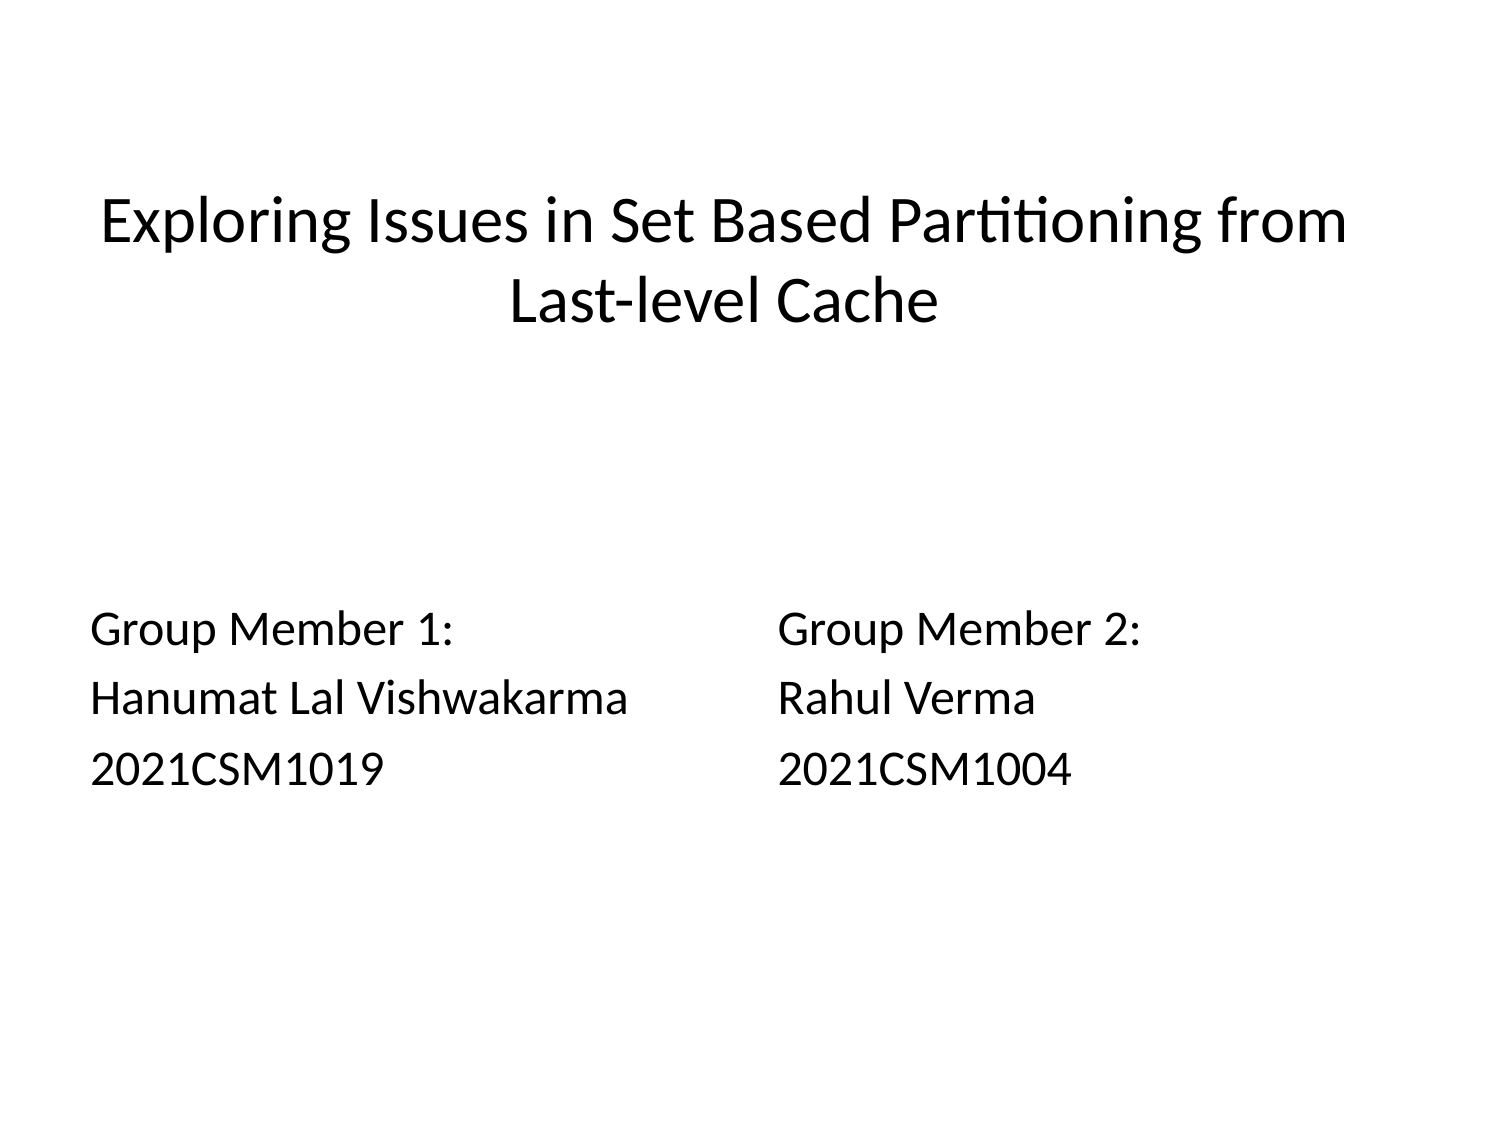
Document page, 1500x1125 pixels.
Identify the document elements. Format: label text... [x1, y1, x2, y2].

list Group Member 2: Rahul Verma 2021CSM1004 [762, 587, 1426, 963]
list Group Member 1: Hanumat Lal Vishwakarma 2021CSM1019 [75, 587, 738, 969]
title Exploring Issues in Set Based Partitioning from Last-level Cache [50, 99, 1400, 413]
